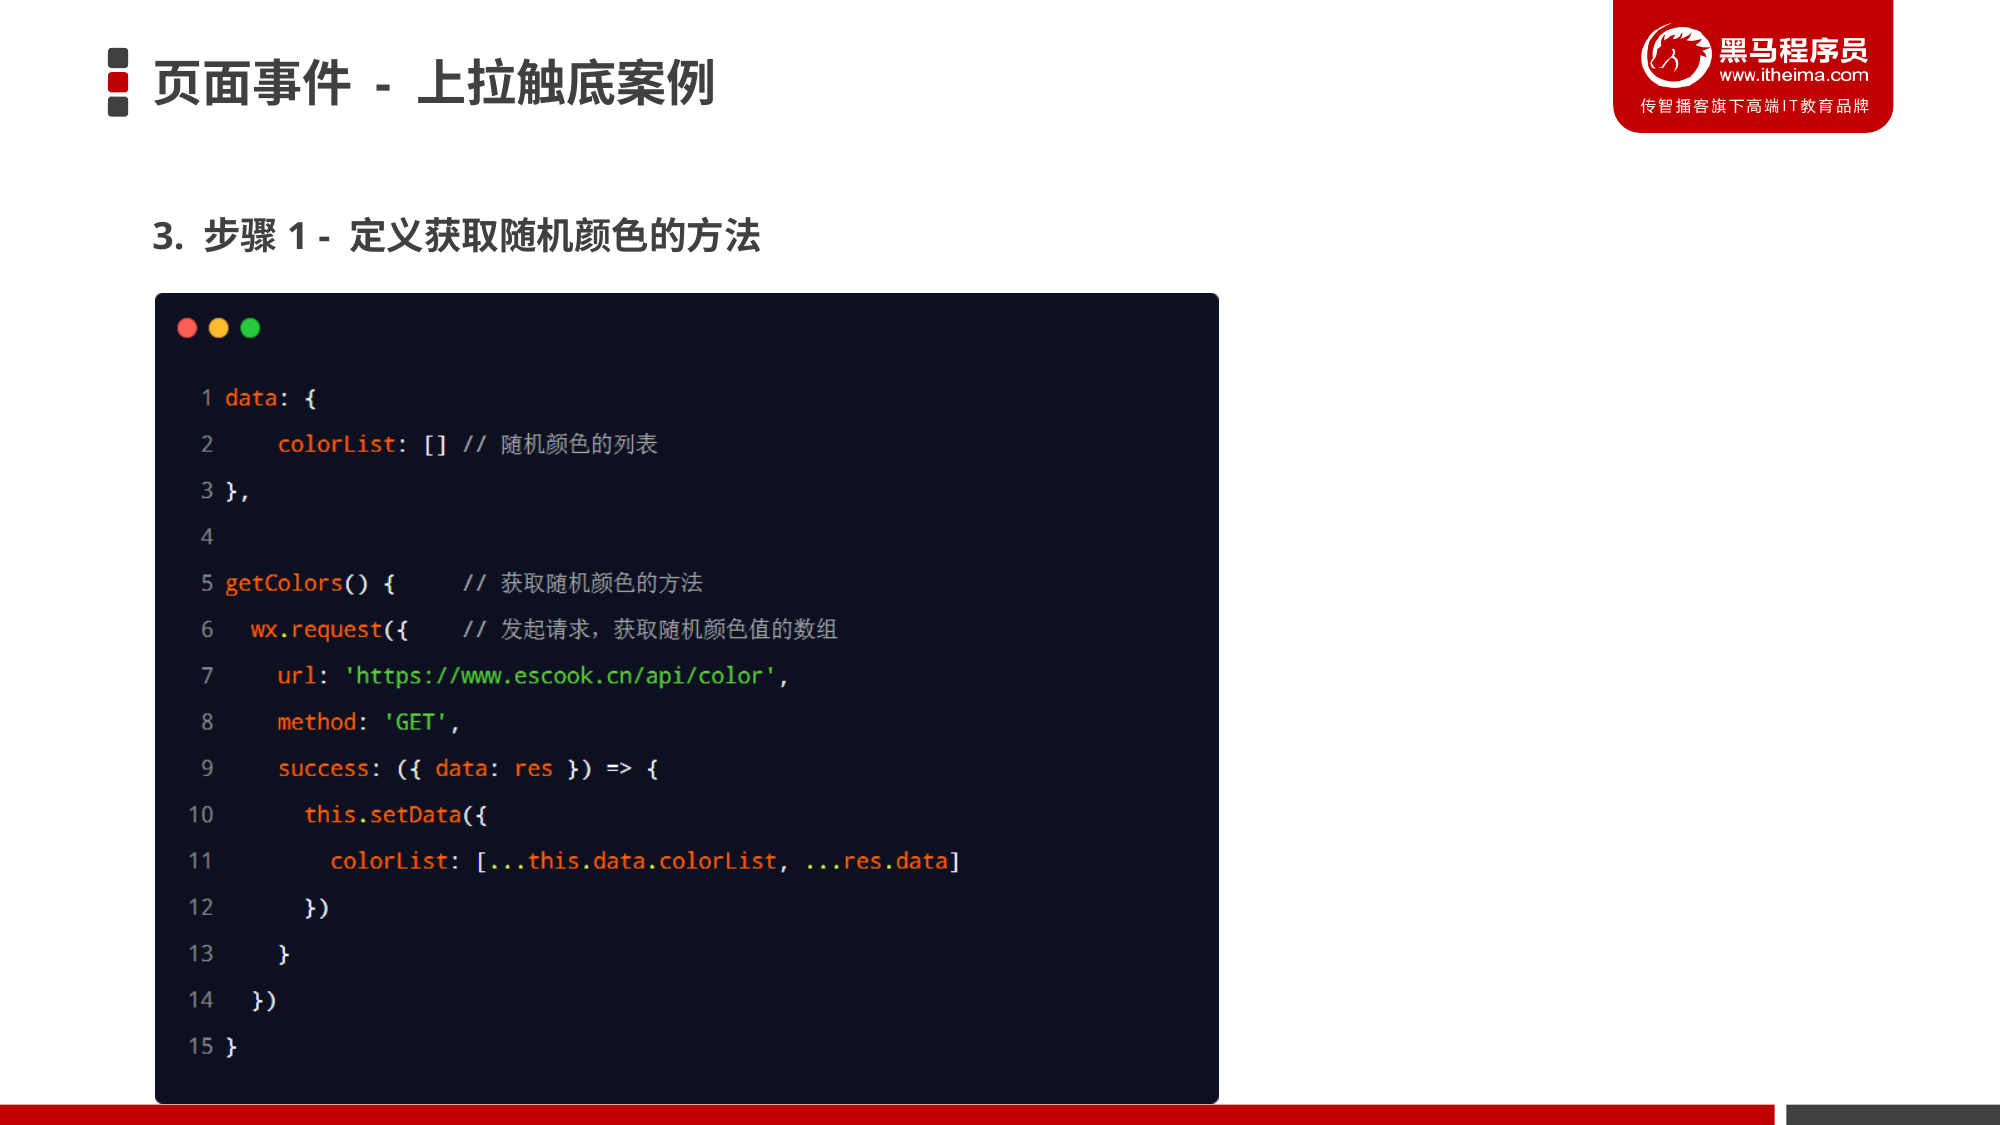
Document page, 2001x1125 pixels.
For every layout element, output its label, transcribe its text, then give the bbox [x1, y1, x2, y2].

picture [155, 293, 1219, 1104]
title 页面事件 - 上拉触底案例 [137, 38, 1577, 124]
picture [1616, 11, 1894, 125]
list 3. 步骤1 - 定义获取随机颜色的方法 [137, 192, 1753, 277]
